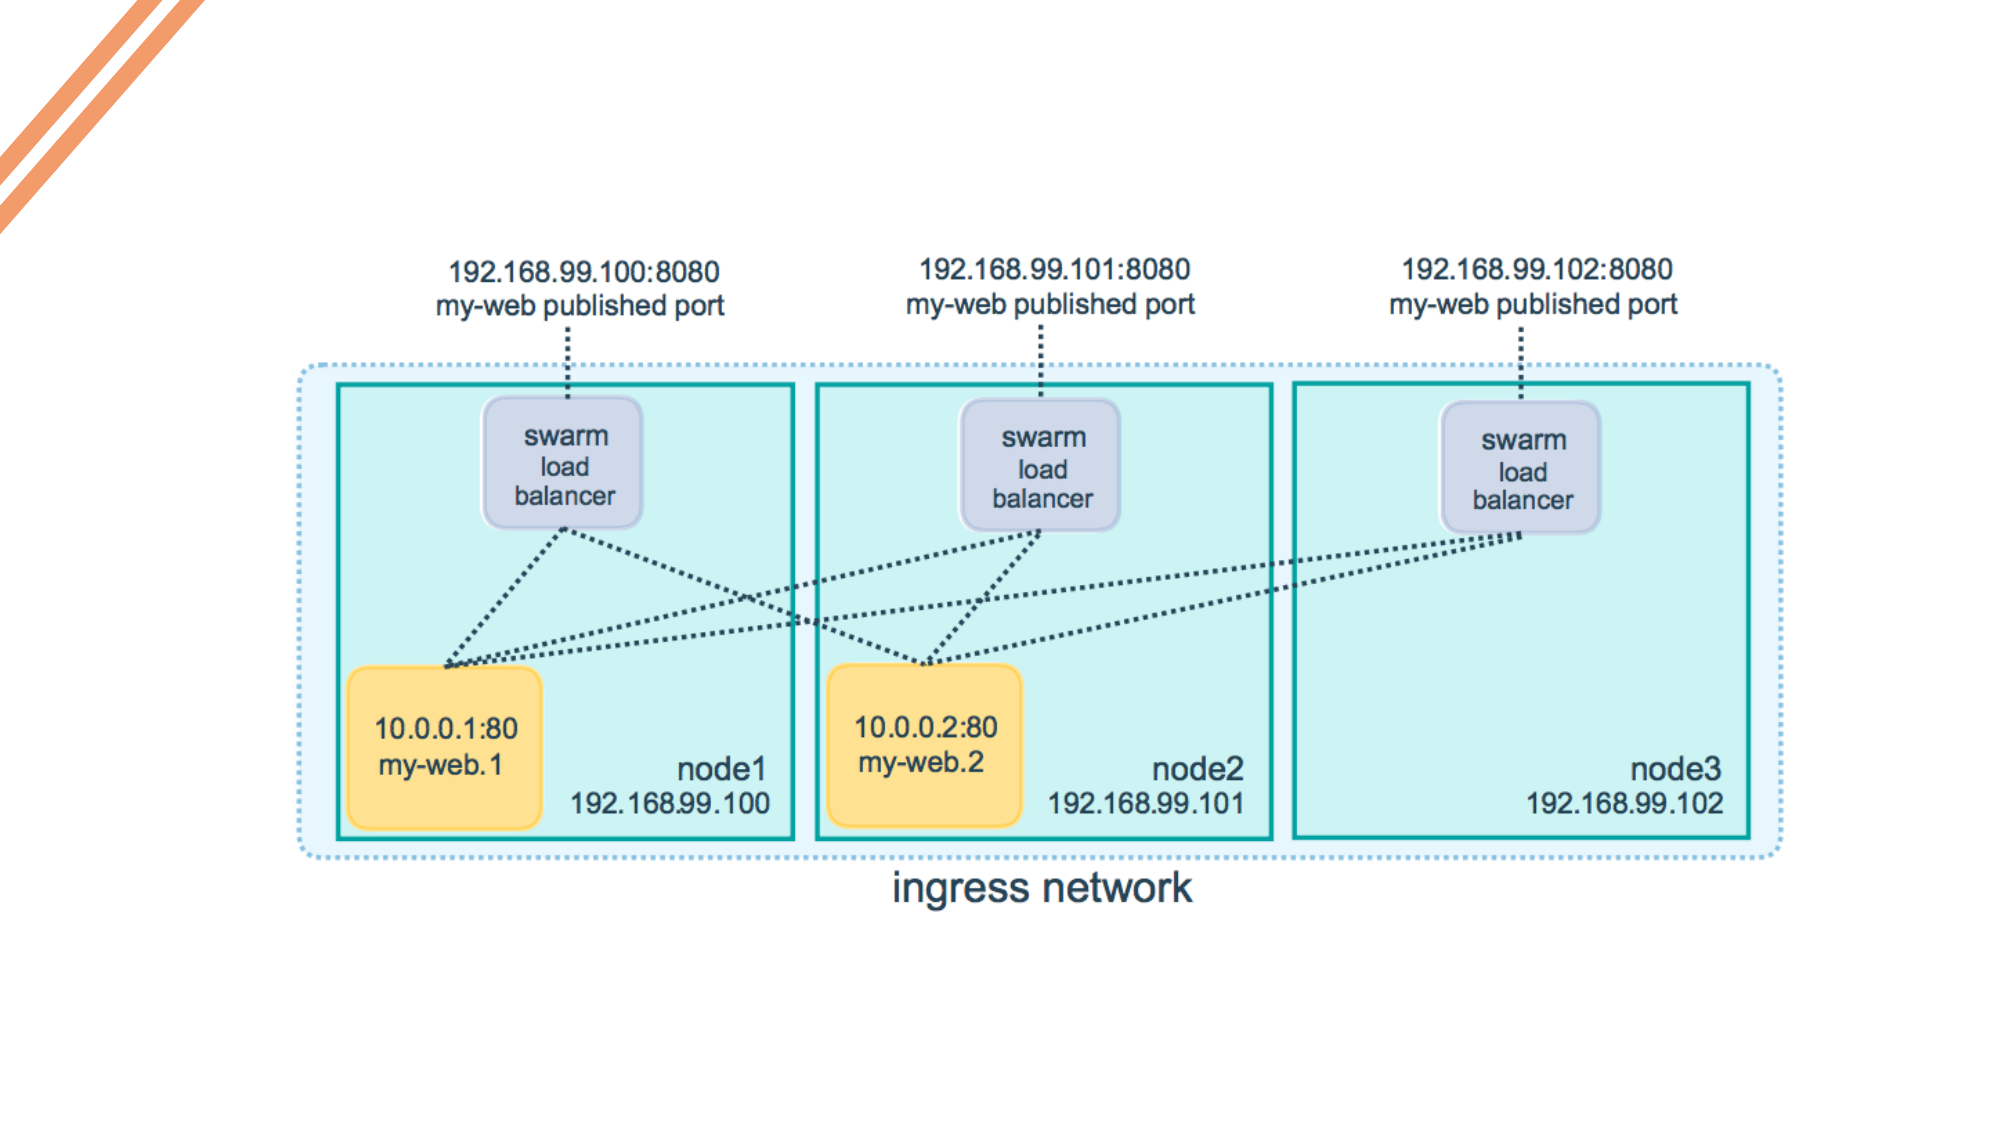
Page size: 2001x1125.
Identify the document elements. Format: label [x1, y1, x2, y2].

text_box [0, 0, 207, 236]
picture [263, 227, 1824, 923]
text_box [0, 0, 164, 188]
